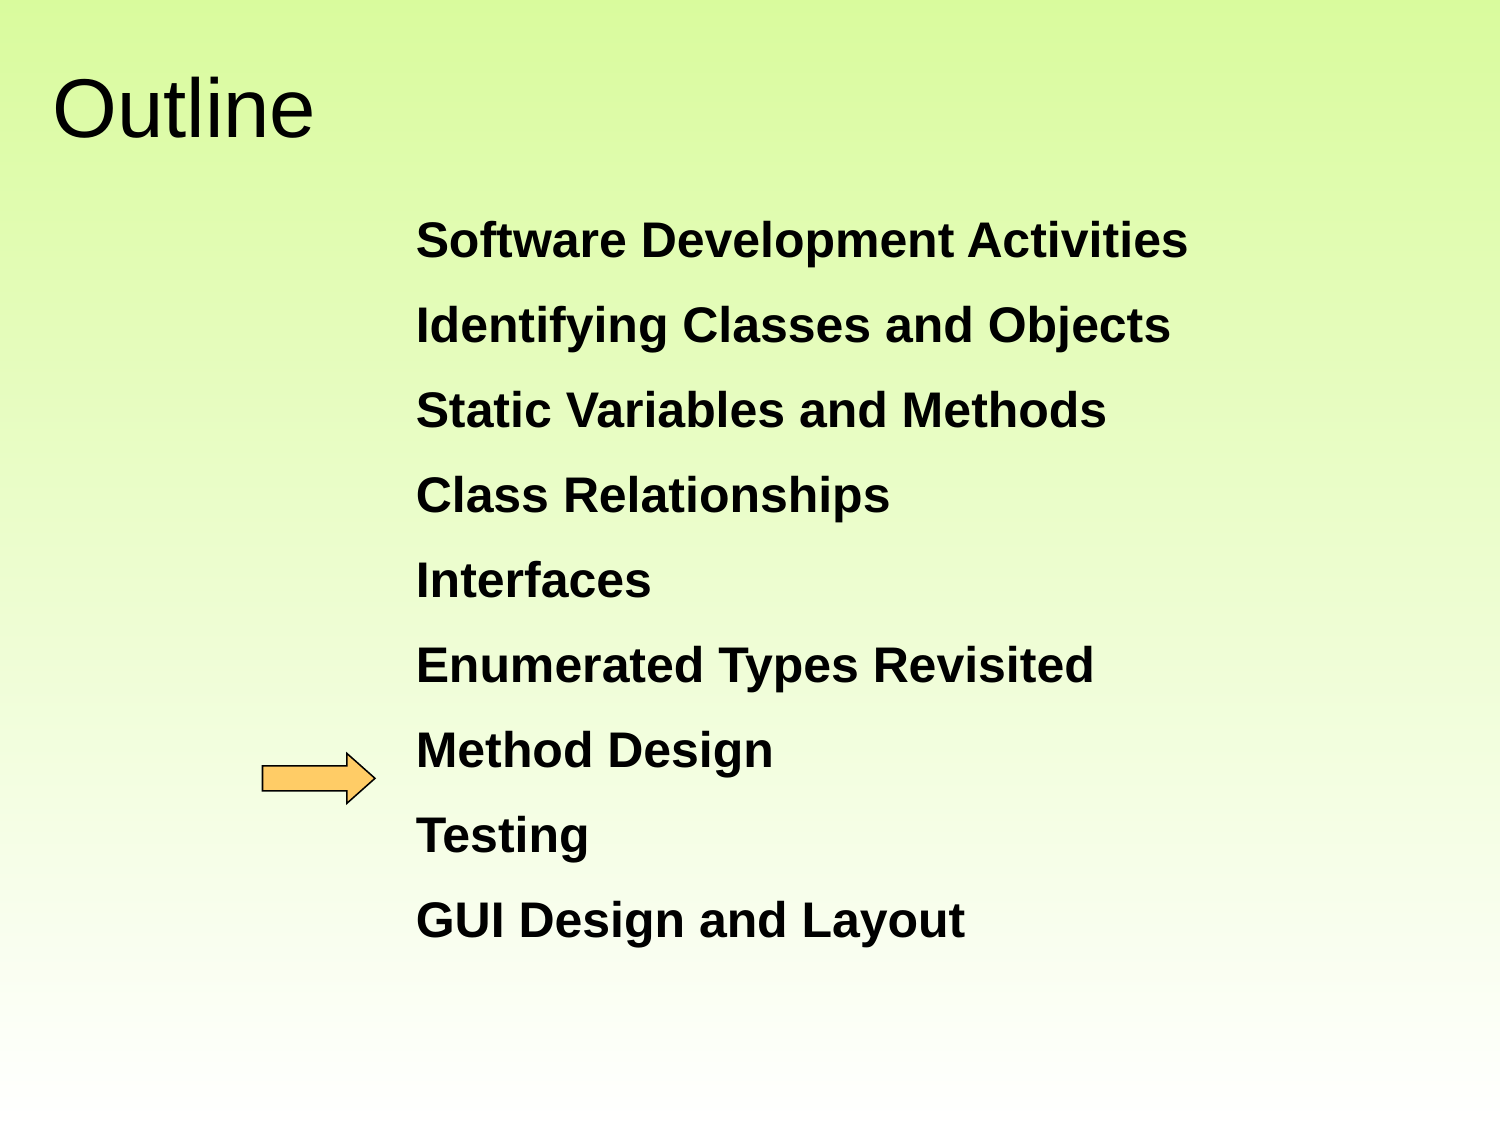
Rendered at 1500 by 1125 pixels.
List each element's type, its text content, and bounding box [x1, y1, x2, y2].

title Outline [37, 45, 1463, 163]
text_box [262, 753, 376, 804]
text_box Software Development Activities Identifying Classes and Objects Static Variables and Methods Class Relationships Interfaces Enumerated Types Revisited Method Design Testing GUI Design and Layout [400, 199, 1205, 955]
